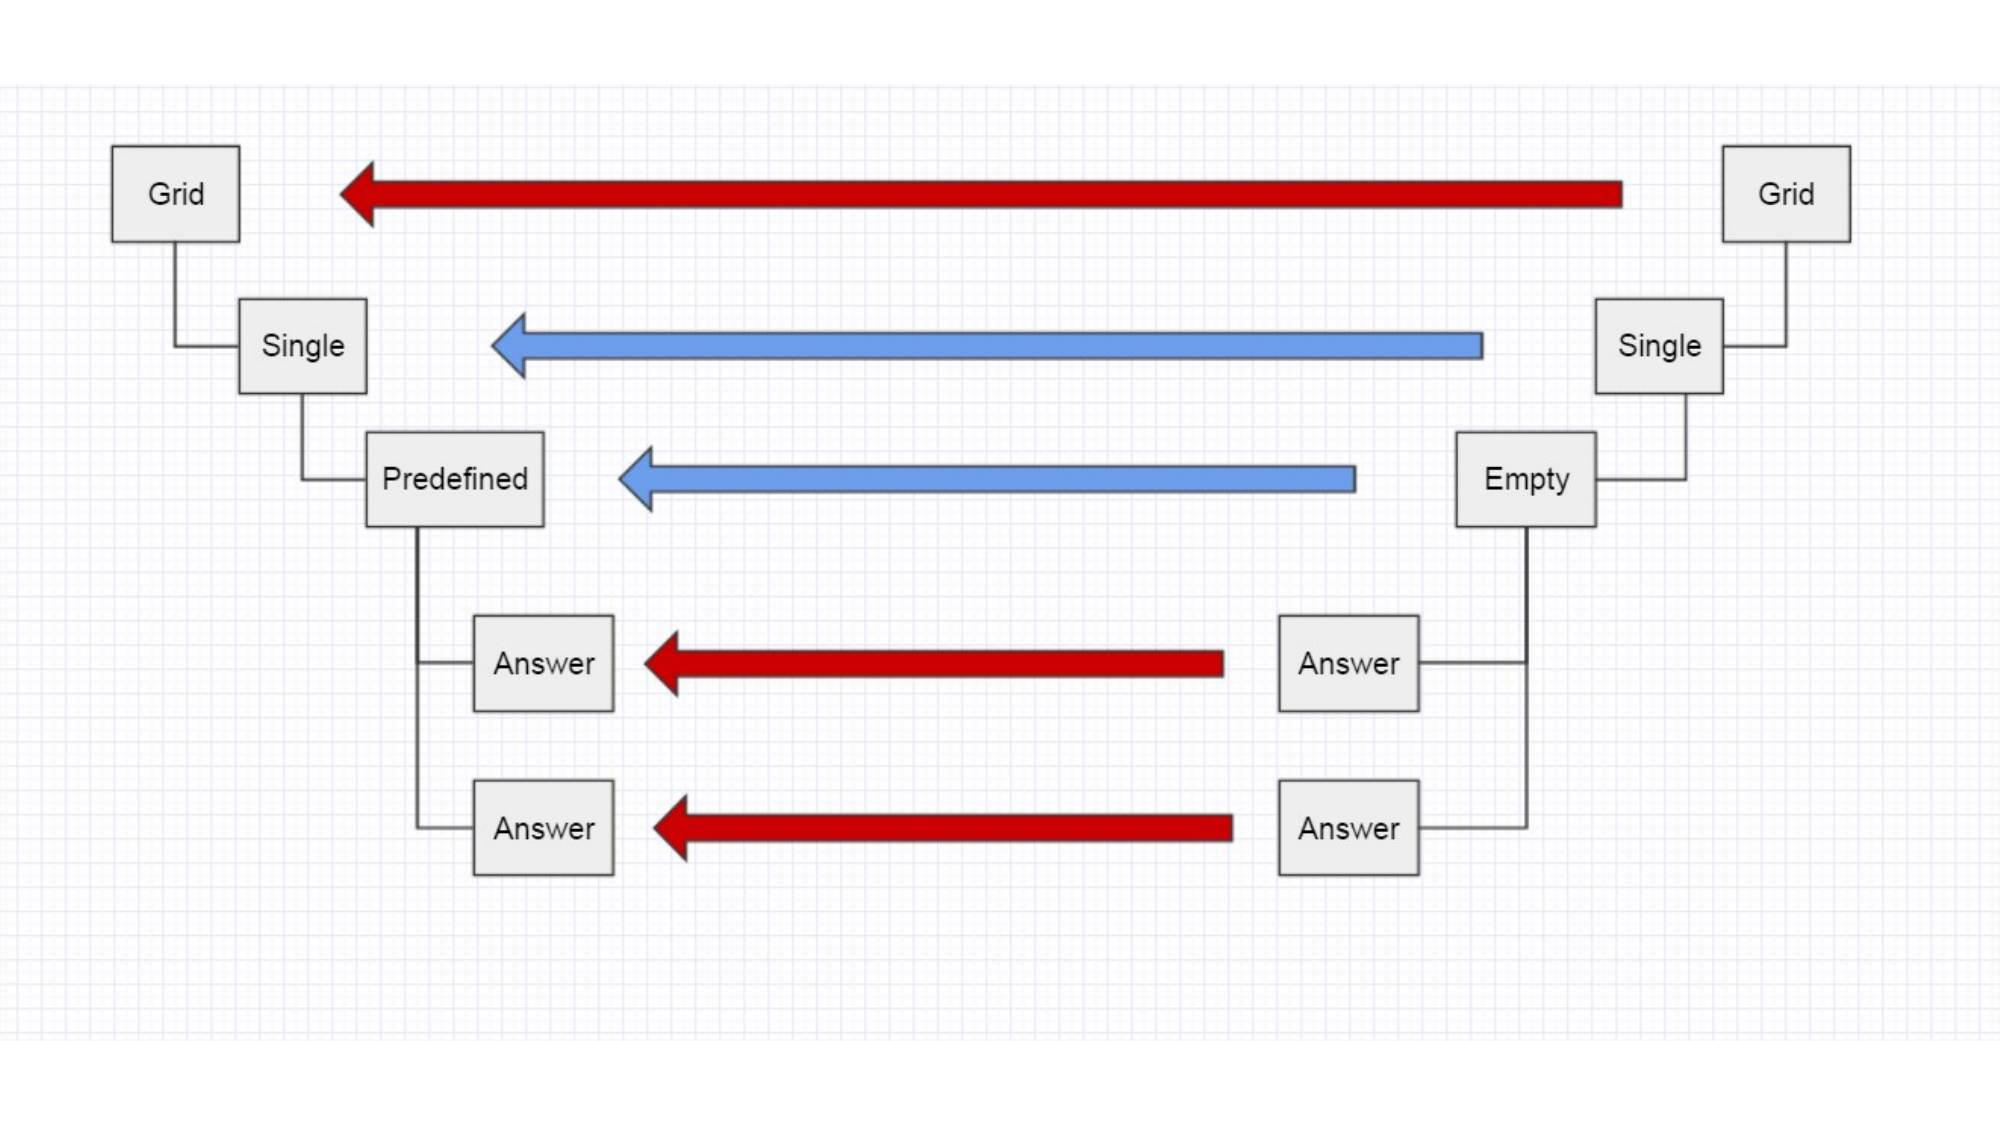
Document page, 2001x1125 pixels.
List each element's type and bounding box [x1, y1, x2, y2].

picture [0, 84, 2000, 1041]
